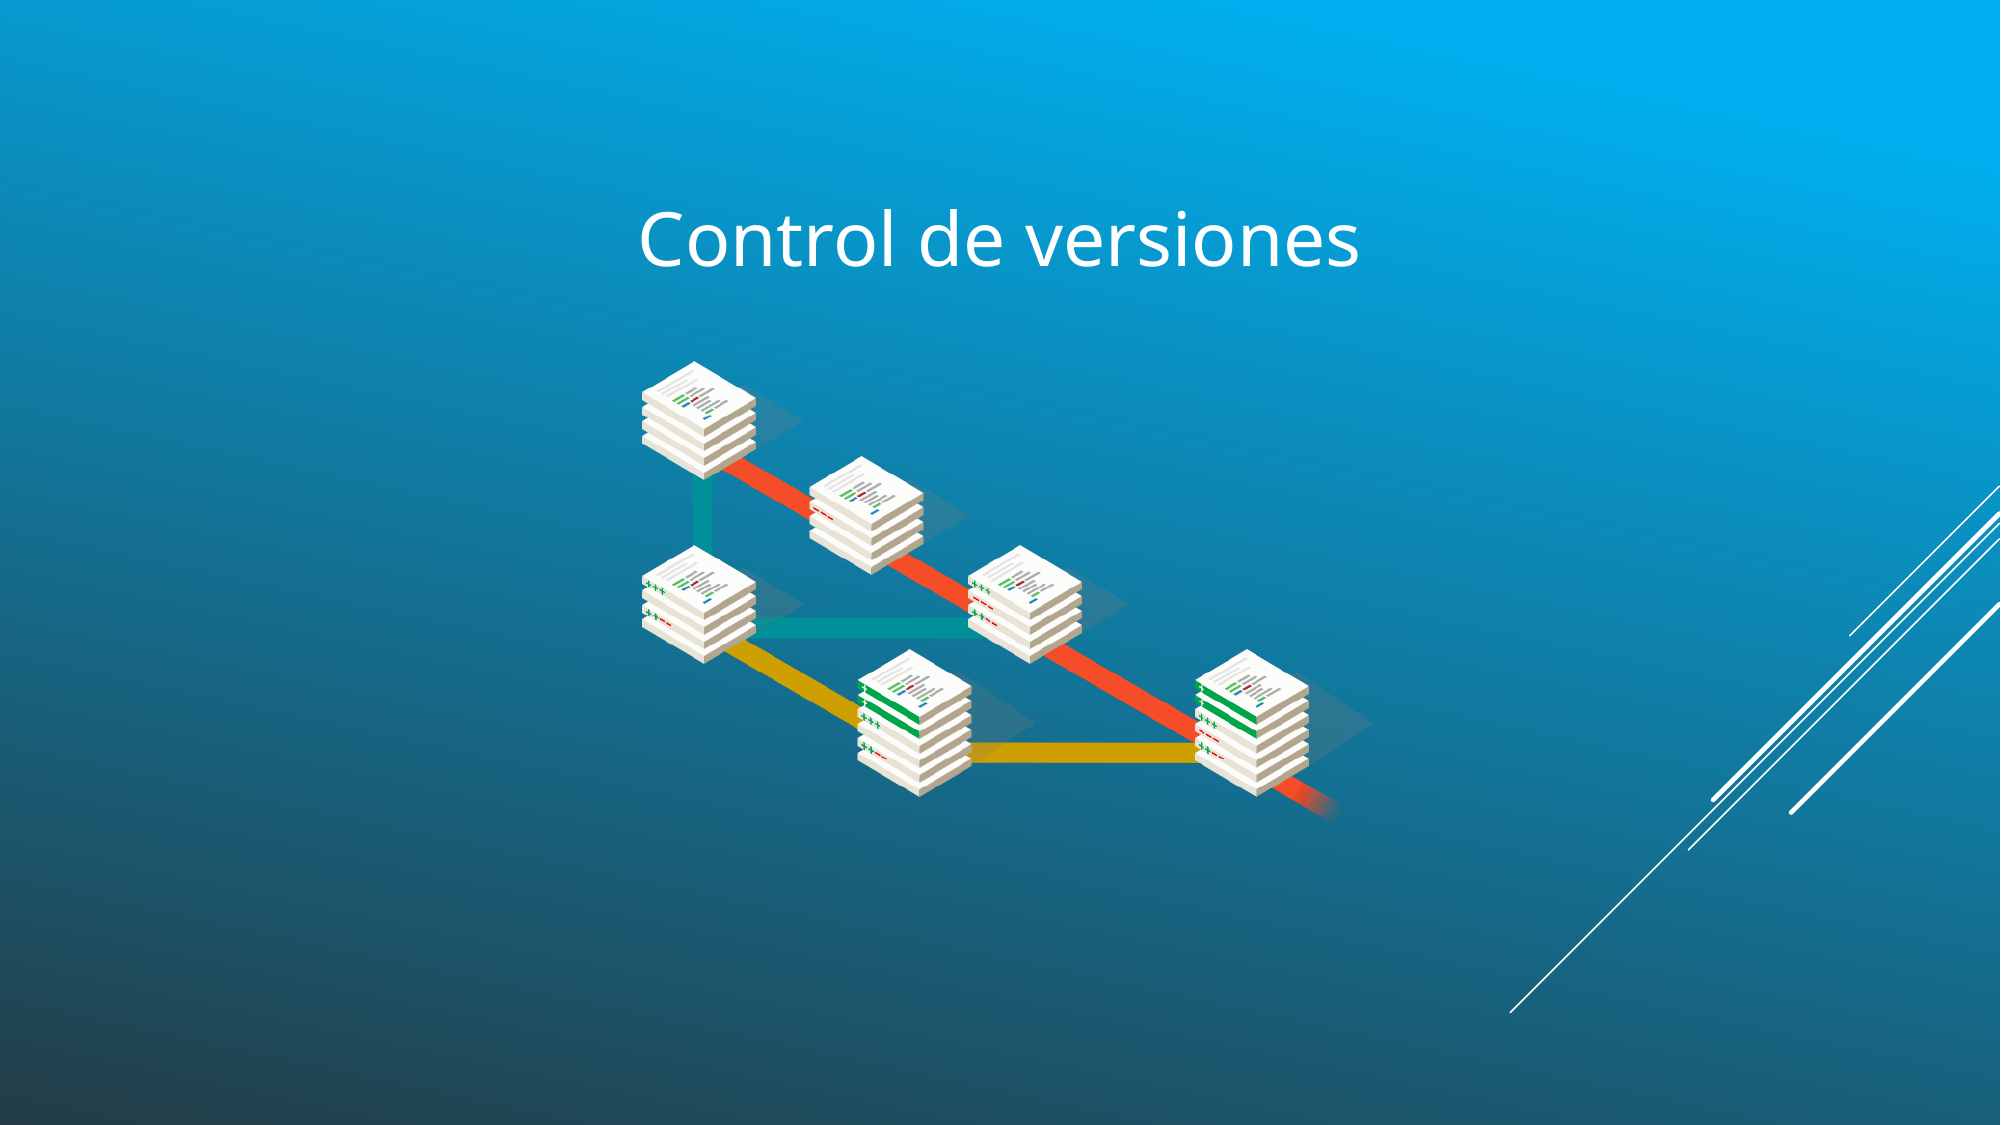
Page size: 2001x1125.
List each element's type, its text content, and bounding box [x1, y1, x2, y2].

picture [640, 362, 1390, 844]
title Control de versiones [0, 112, 2000, 360]
